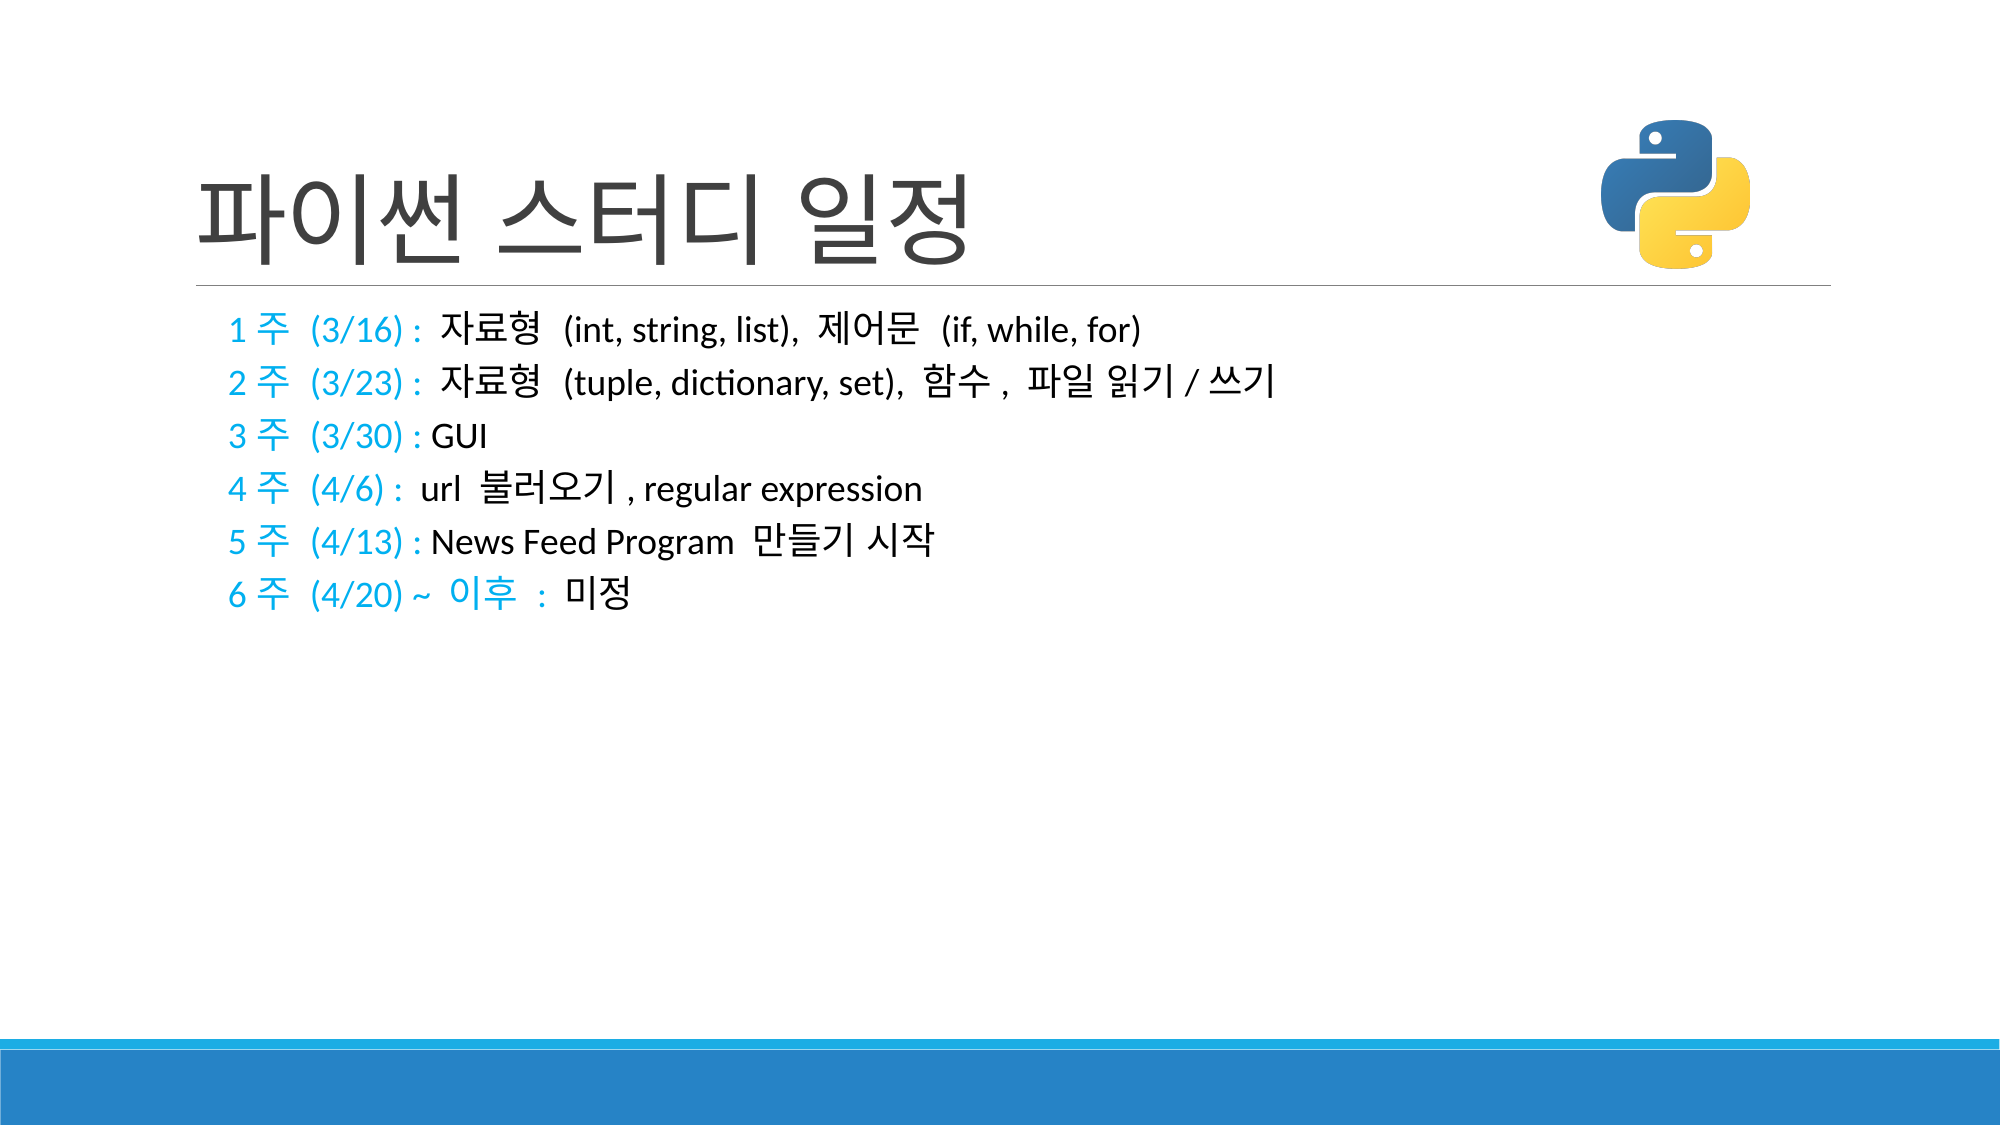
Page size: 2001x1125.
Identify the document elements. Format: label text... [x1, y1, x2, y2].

picture [1600, 119, 1751, 270]
list 1주 (3/16) : 자료형 (int, string, list), 제어문 (if, while, for) 2주 (3/23) : 자료형 (tuple, dictionary, set), 함수, 파일 읽기/쓰기 3주 (3/30) : GUI 4주 (4/6) : url 불러오기, regular expression 5주 (4/13) : News Feed Program 만들기 시작 6주 (4/20) ~ 이후 : 미정 [180, 302, 1830, 963]
title 파이썬 스터디 일정 [180, 47, 1830, 285]
